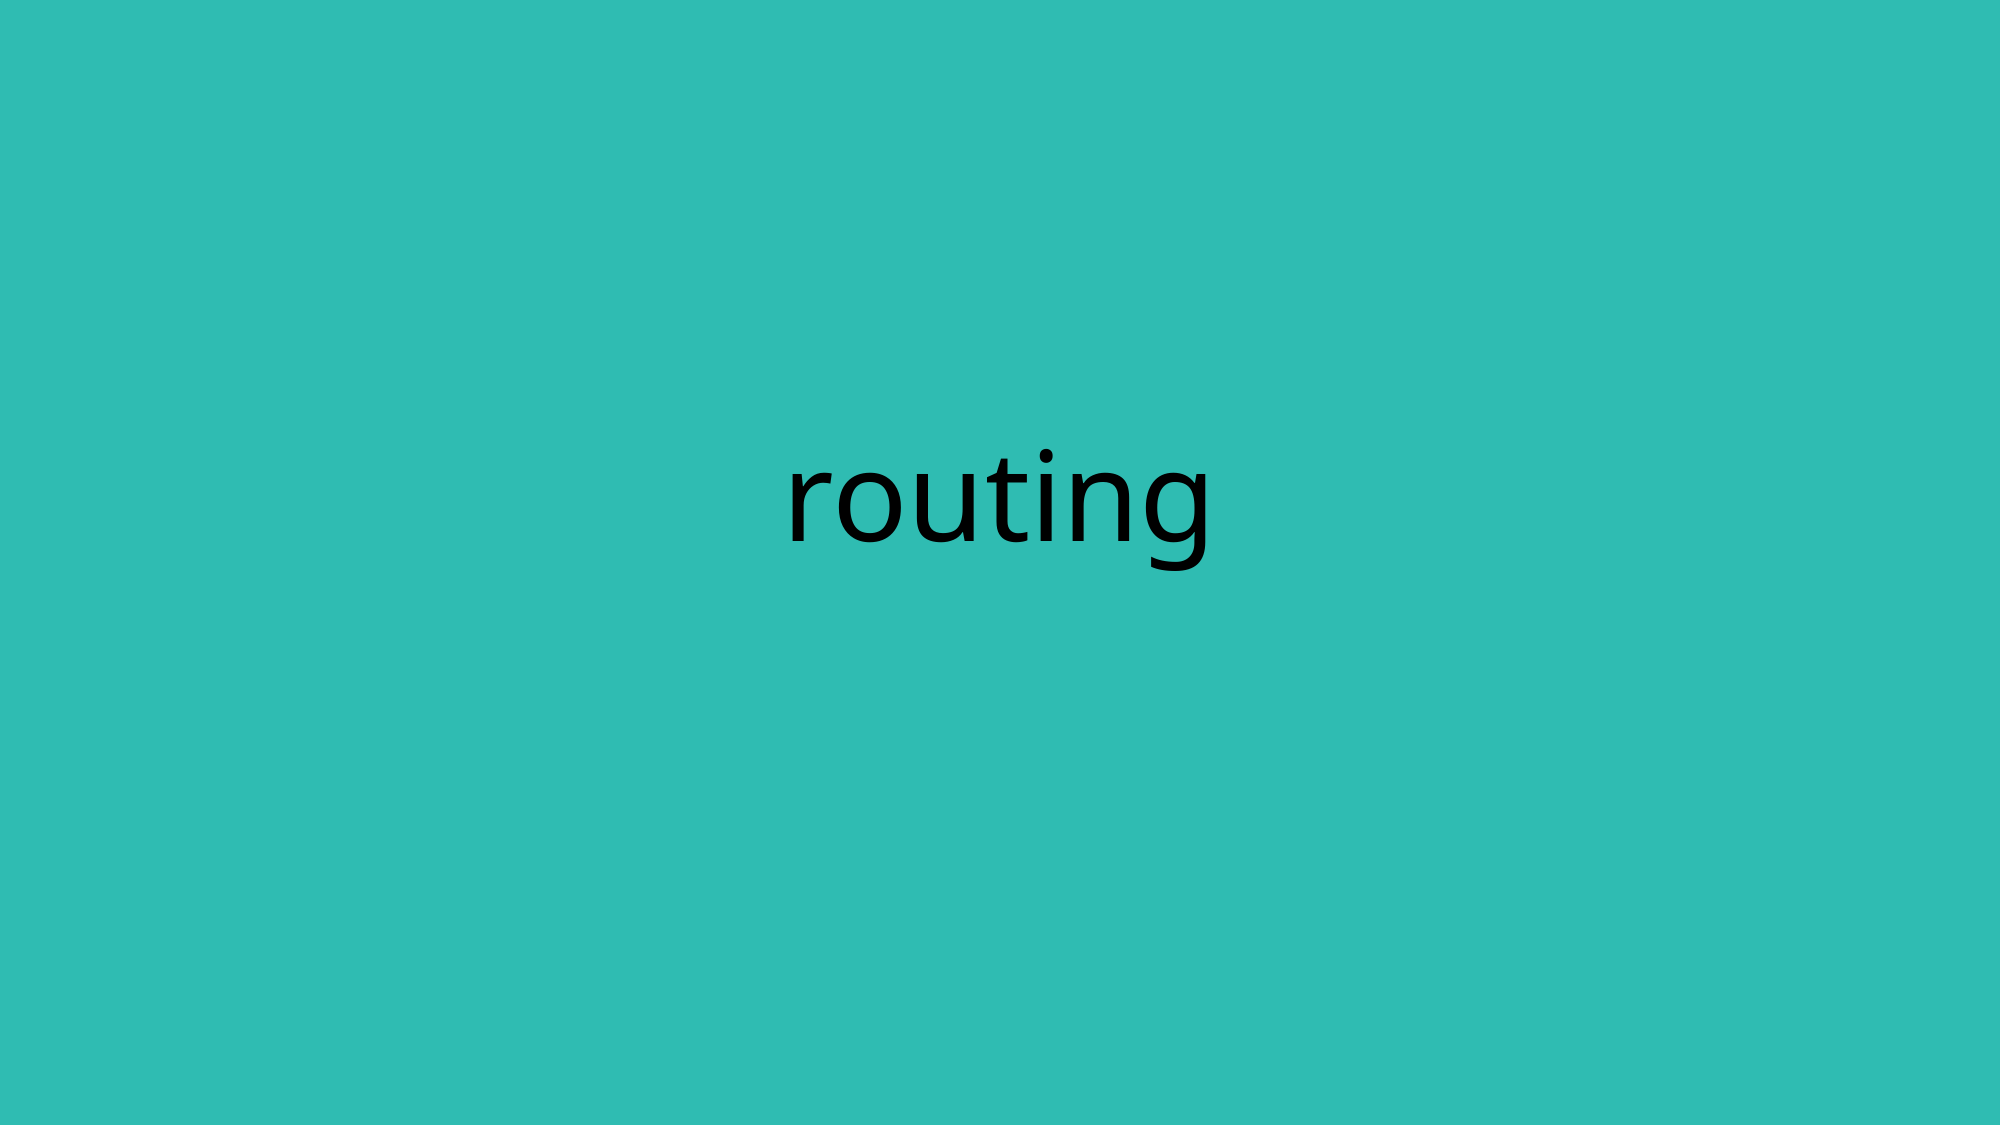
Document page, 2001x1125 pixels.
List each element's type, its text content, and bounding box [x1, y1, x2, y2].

title routing [0, 184, 2000, 576]
